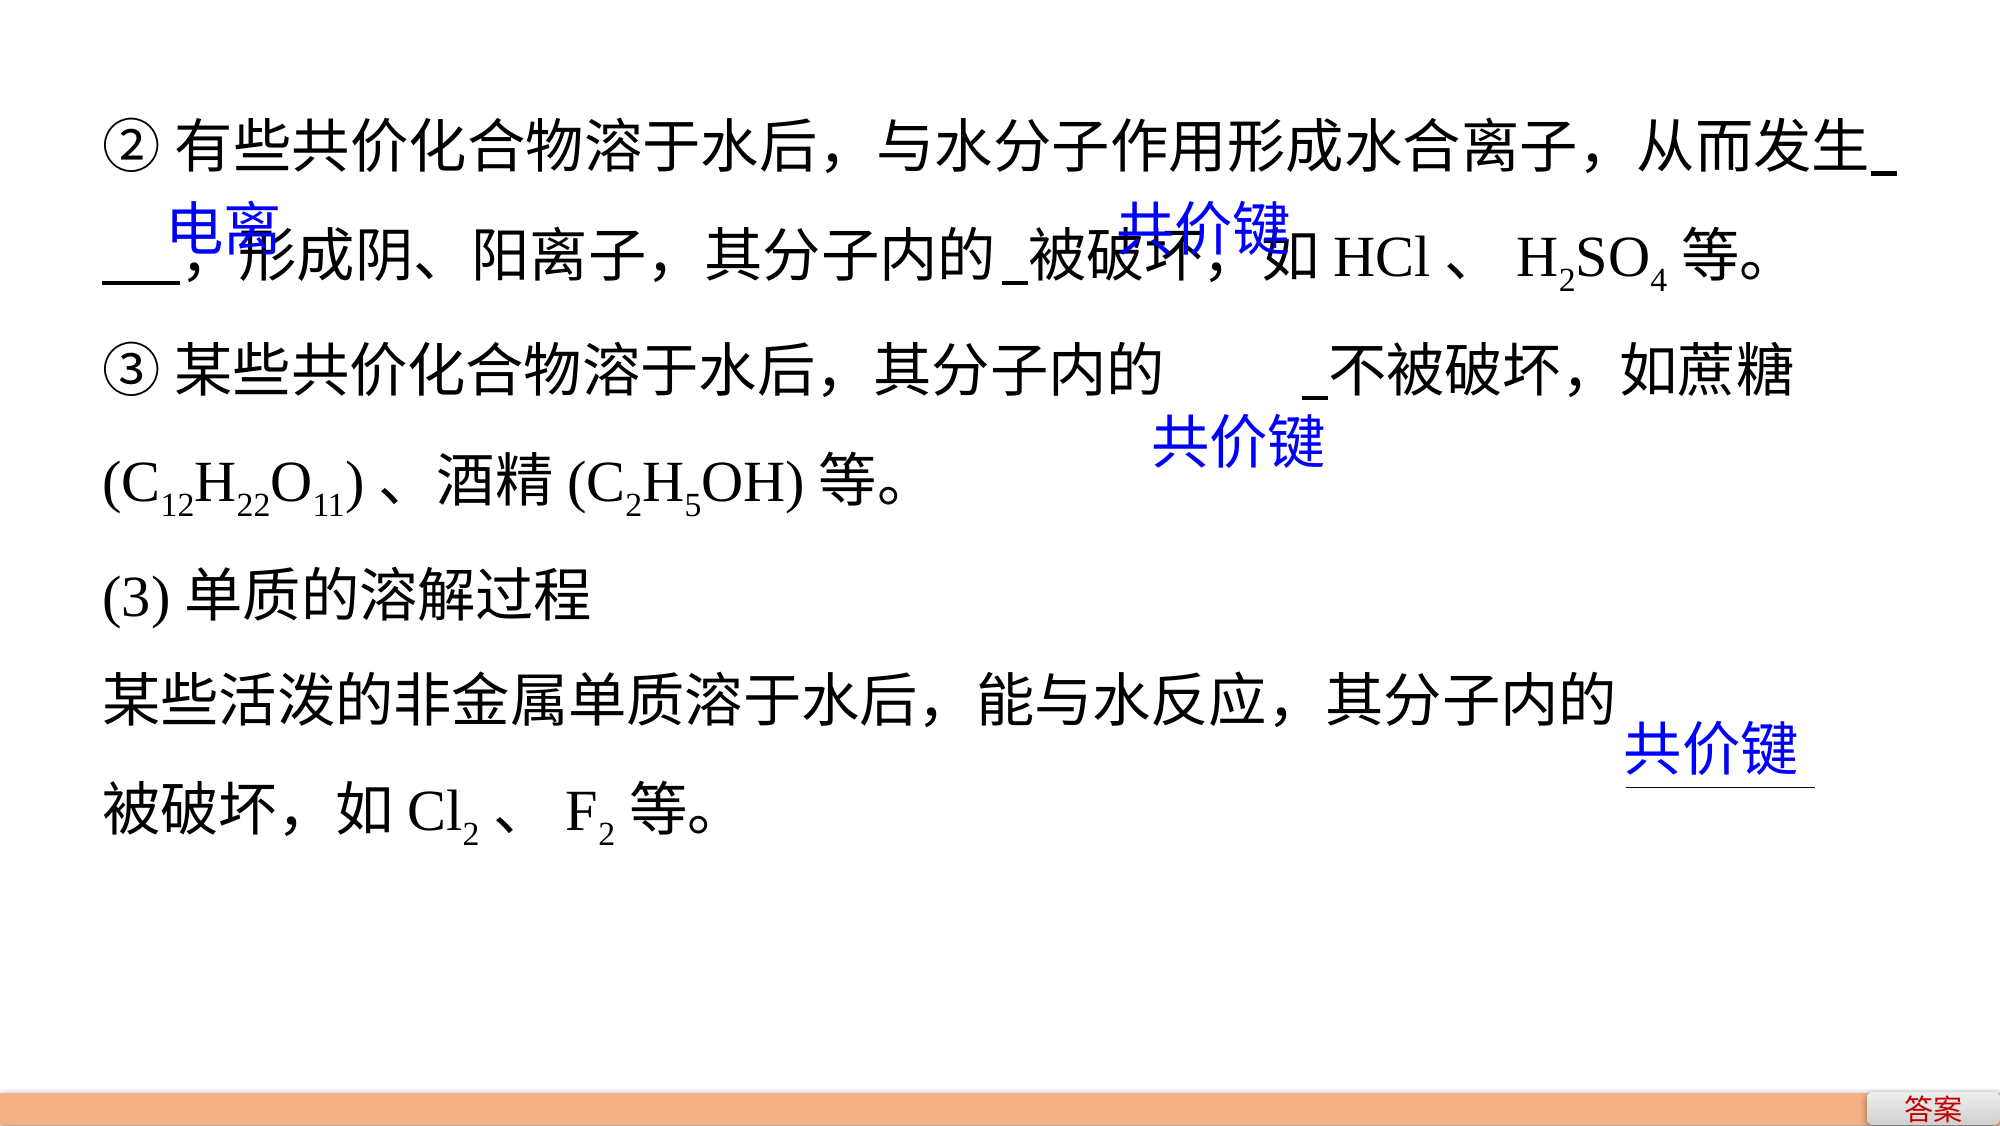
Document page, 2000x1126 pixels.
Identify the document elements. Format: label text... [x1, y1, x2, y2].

text_box 共价键 [1101, 185, 1306, 270]
text_box 电离 [150, 185, 297, 270]
text_box 答案 [1866, 1091, 2000, 1126]
text_box 共价键 [1609, 704, 1814, 790]
text_box [0, 1092, 1866, 1126]
text_box 共价键 [1136, 397, 1342, 483]
text_box ②有些共价化合物溶于水后，与水分子作用形成水合离子，从而发生 ，形成阴、阳离子，其分子内的 被破坏，如HCl、H2SO4等。 ③某些共价化合物溶于水后，其分子内的 不被破坏，如蔗糖(C12H22O11)、酒精(C2H5OH)等。 (3)单质的溶解过程 某些活泼的非金属单质溶于水后，能与水反应，其分子内的 被破坏，如Cl2、F2等。 [87, 66, 1912, 860]
